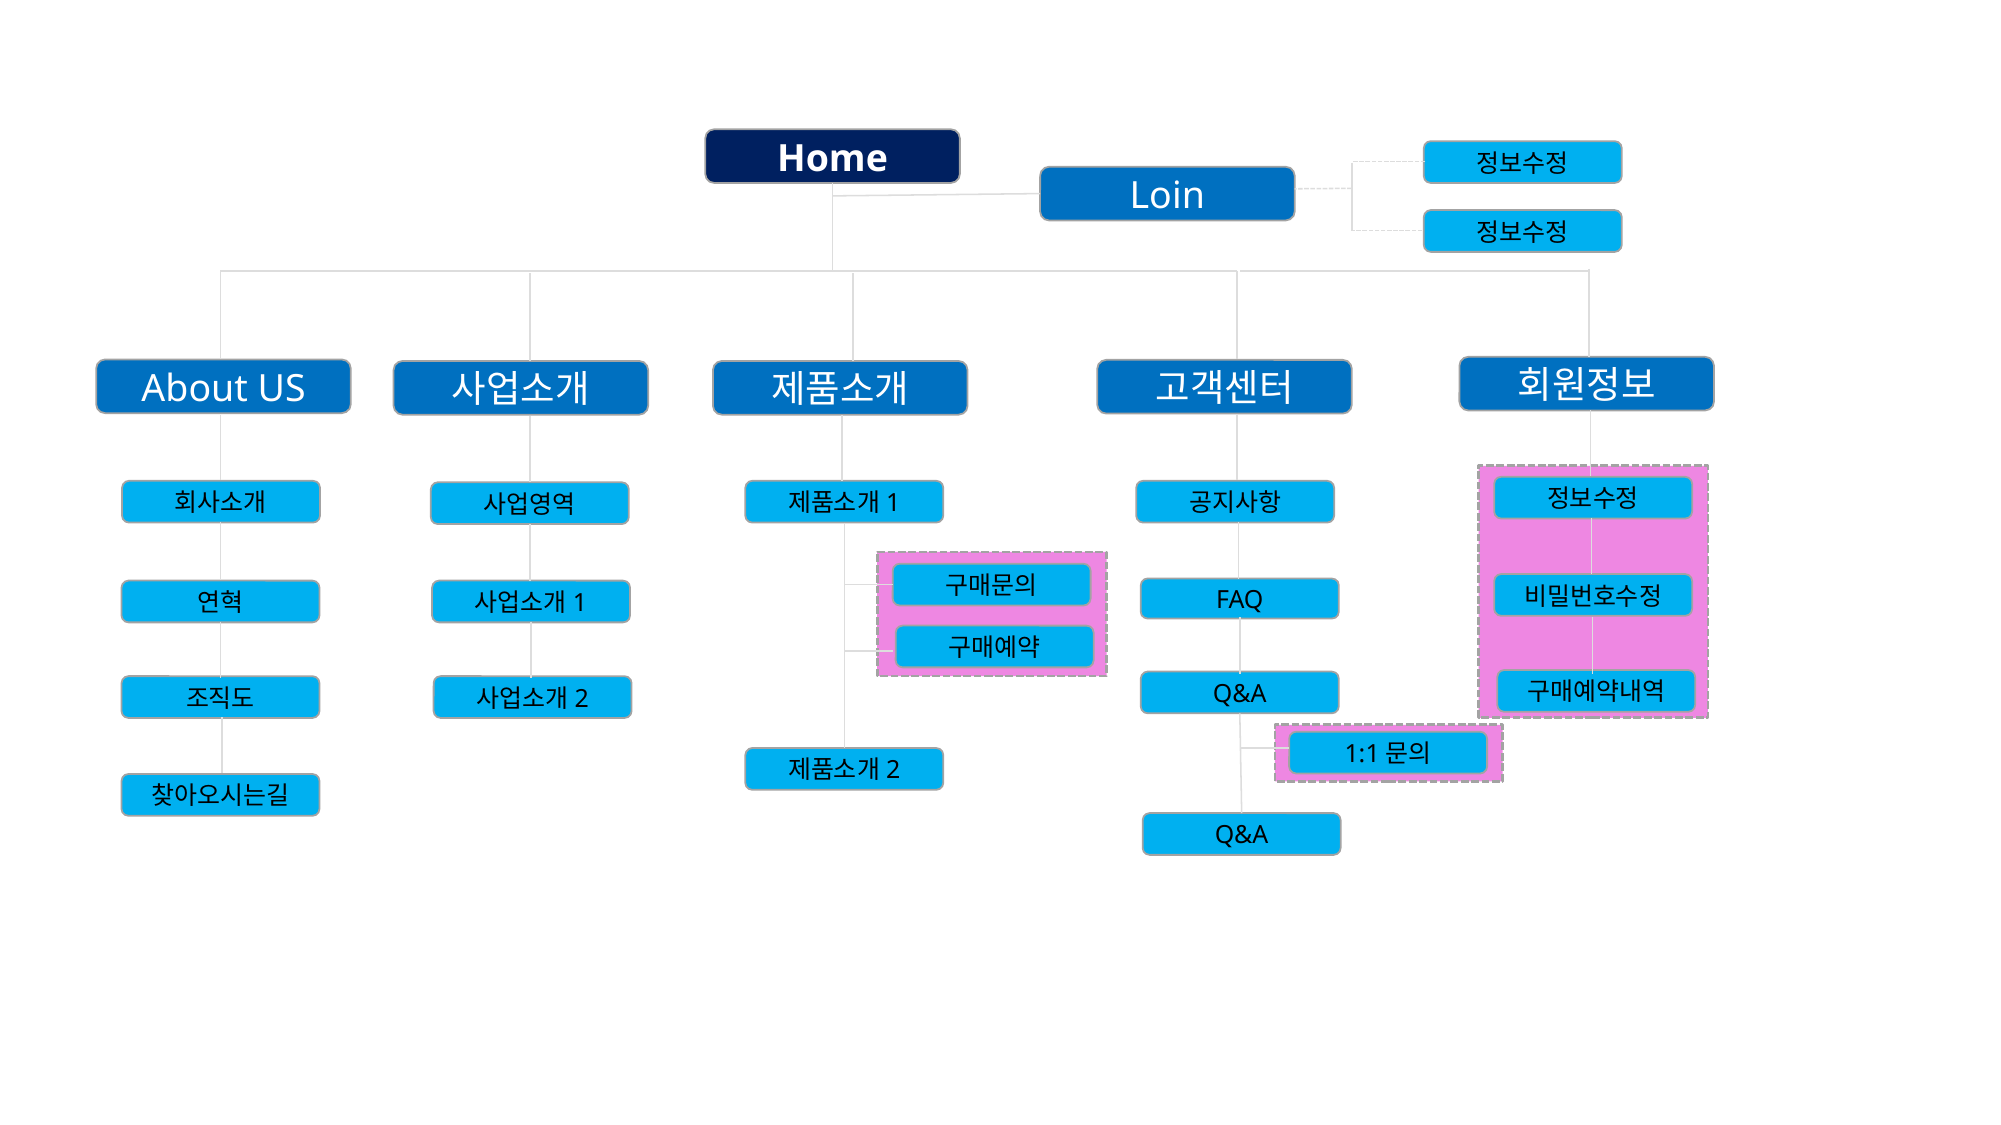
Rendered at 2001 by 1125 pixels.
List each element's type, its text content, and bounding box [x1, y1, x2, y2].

text_box 연혁 [120, 579, 321, 624]
text_box 사업소개 [392, 360, 650, 416]
text_box 찾아오시는길 [120, 773, 321, 817]
text_box Loin [1039, 165, 1296, 222]
text_box [876, 551, 1107, 677]
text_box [1239, 713, 1243, 814]
text_box 회사소개 [121, 479, 321, 524]
text_box Home [704, 128, 961, 184]
text_box 구매문의 [891, 562, 1092, 607]
text_box 사업영역 [429, 481, 630, 525]
text_box 공지사항 [1135, 479, 1336, 524]
text_box FAQ [1139, 577, 1340, 620]
text_box 정보수정 [1422, 209, 1623, 253]
text_box 정보수정 [1493, 475, 1694, 520]
text_box 사업소개2 [432, 675, 633, 719]
text_box About US [95, 358, 352, 415]
text_box [1274, 724, 1503, 782]
text_box Q&A [1141, 812, 1342, 856]
text_box 정보수정 [1422, 140, 1623, 184]
text_box 구매예약 [894, 624, 1095, 669]
text_box [1478, 465, 1709, 719]
text_box Q&A [1139, 670, 1340, 715]
text_box 제품소개2 [744, 747, 945, 791]
text_box 고객센터 [1096, 358, 1353, 415]
text_box 제품소개1 [744, 479, 945, 524]
text_box 조직도 [120, 675, 321, 719]
text_box 제품소개 [712, 360, 969, 416]
text_box 회원정보 [1458, 355, 1715, 412]
text_box 사업소개1 [431, 579, 631, 624]
text_box 비밀번호수정 [1493, 573, 1694, 617]
text_box 구매예약내역 [1496, 669, 1697, 713]
text_box 1:1문의 [1288, 730, 1489, 775]
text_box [832, 193, 1041, 197]
